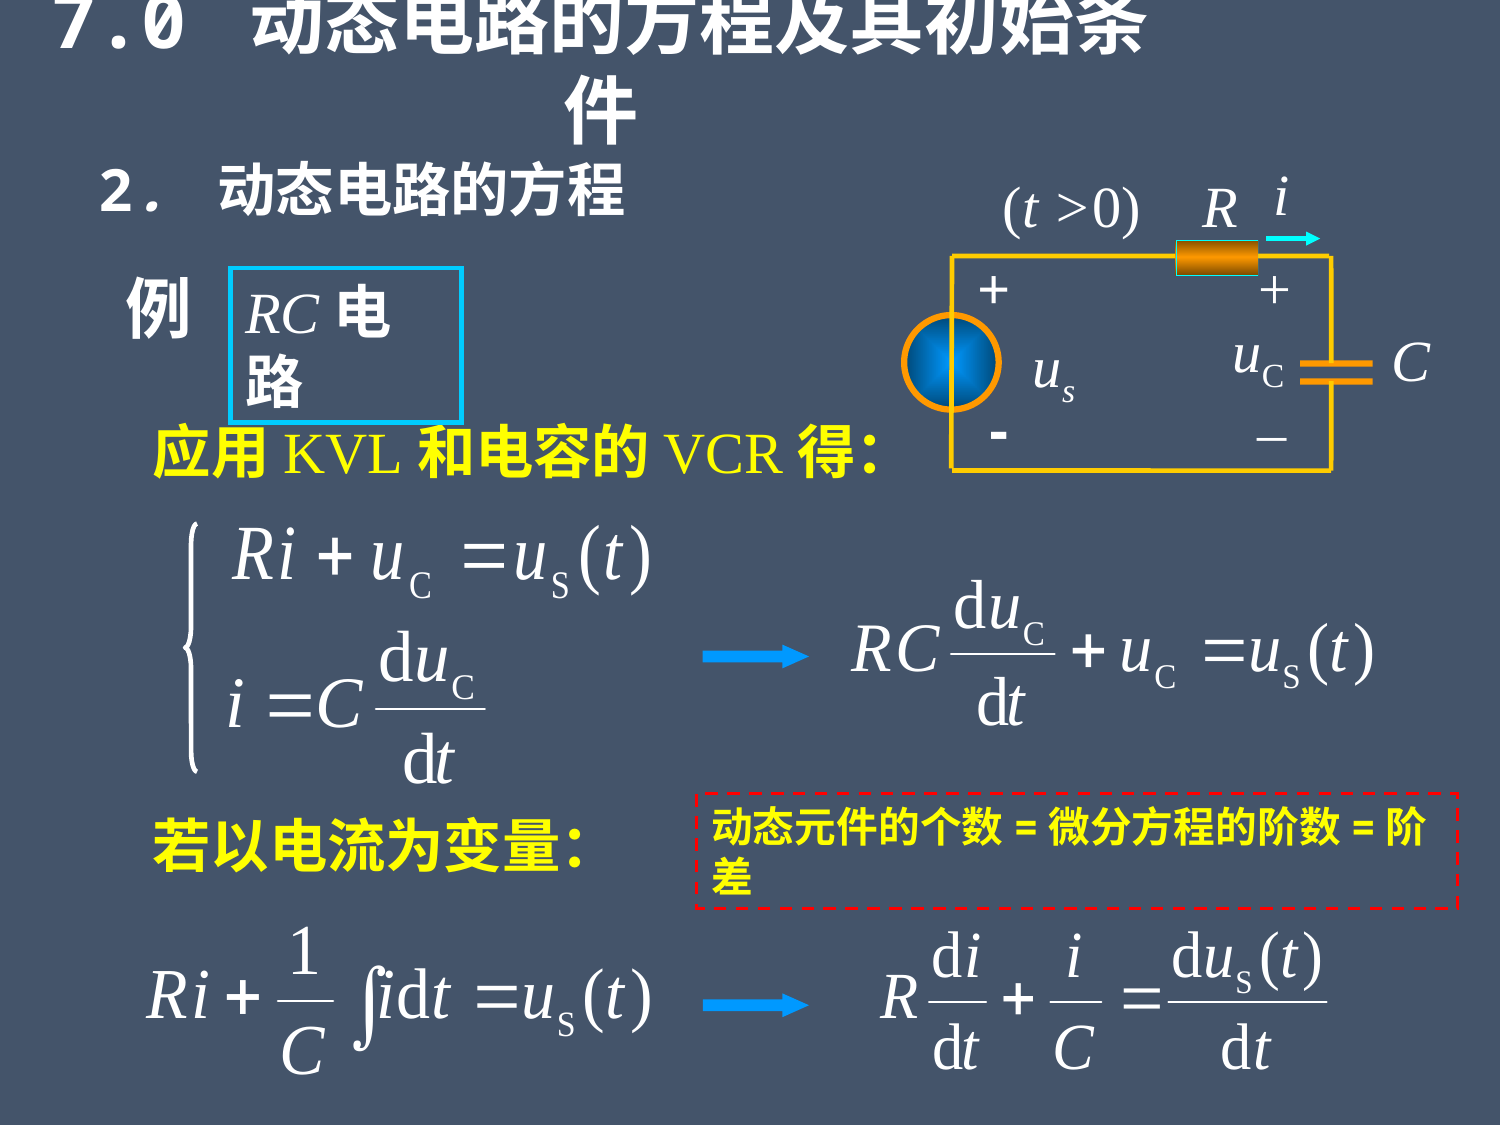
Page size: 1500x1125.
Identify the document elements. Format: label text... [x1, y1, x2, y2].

text_box 动态元件的个数=微分方程的阶数=阶差 [696, 793, 1458, 909]
text_box 2. 动态电路的方程 [83, 161, 852, 231]
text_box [184, 506, 660, 812]
text_box 若以电流为变量： [137, 802, 682, 887]
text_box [840, 562, 1384, 752]
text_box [869, 914, 1335, 1095]
text_box 例 [110, 259, 194, 354]
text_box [904, 149, 1446, 473]
text_box 应用KVL和电容的VCR得： [138, 408, 906, 493]
text_box RC电路 [230, 267, 462, 423]
text_box [702, 644, 810, 669]
text_box [702, 993, 810, 1018]
text_box 7.0 动态电路的方程及其初始条件 [17, 0, 1184, 161]
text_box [134, 906, 660, 1087]
